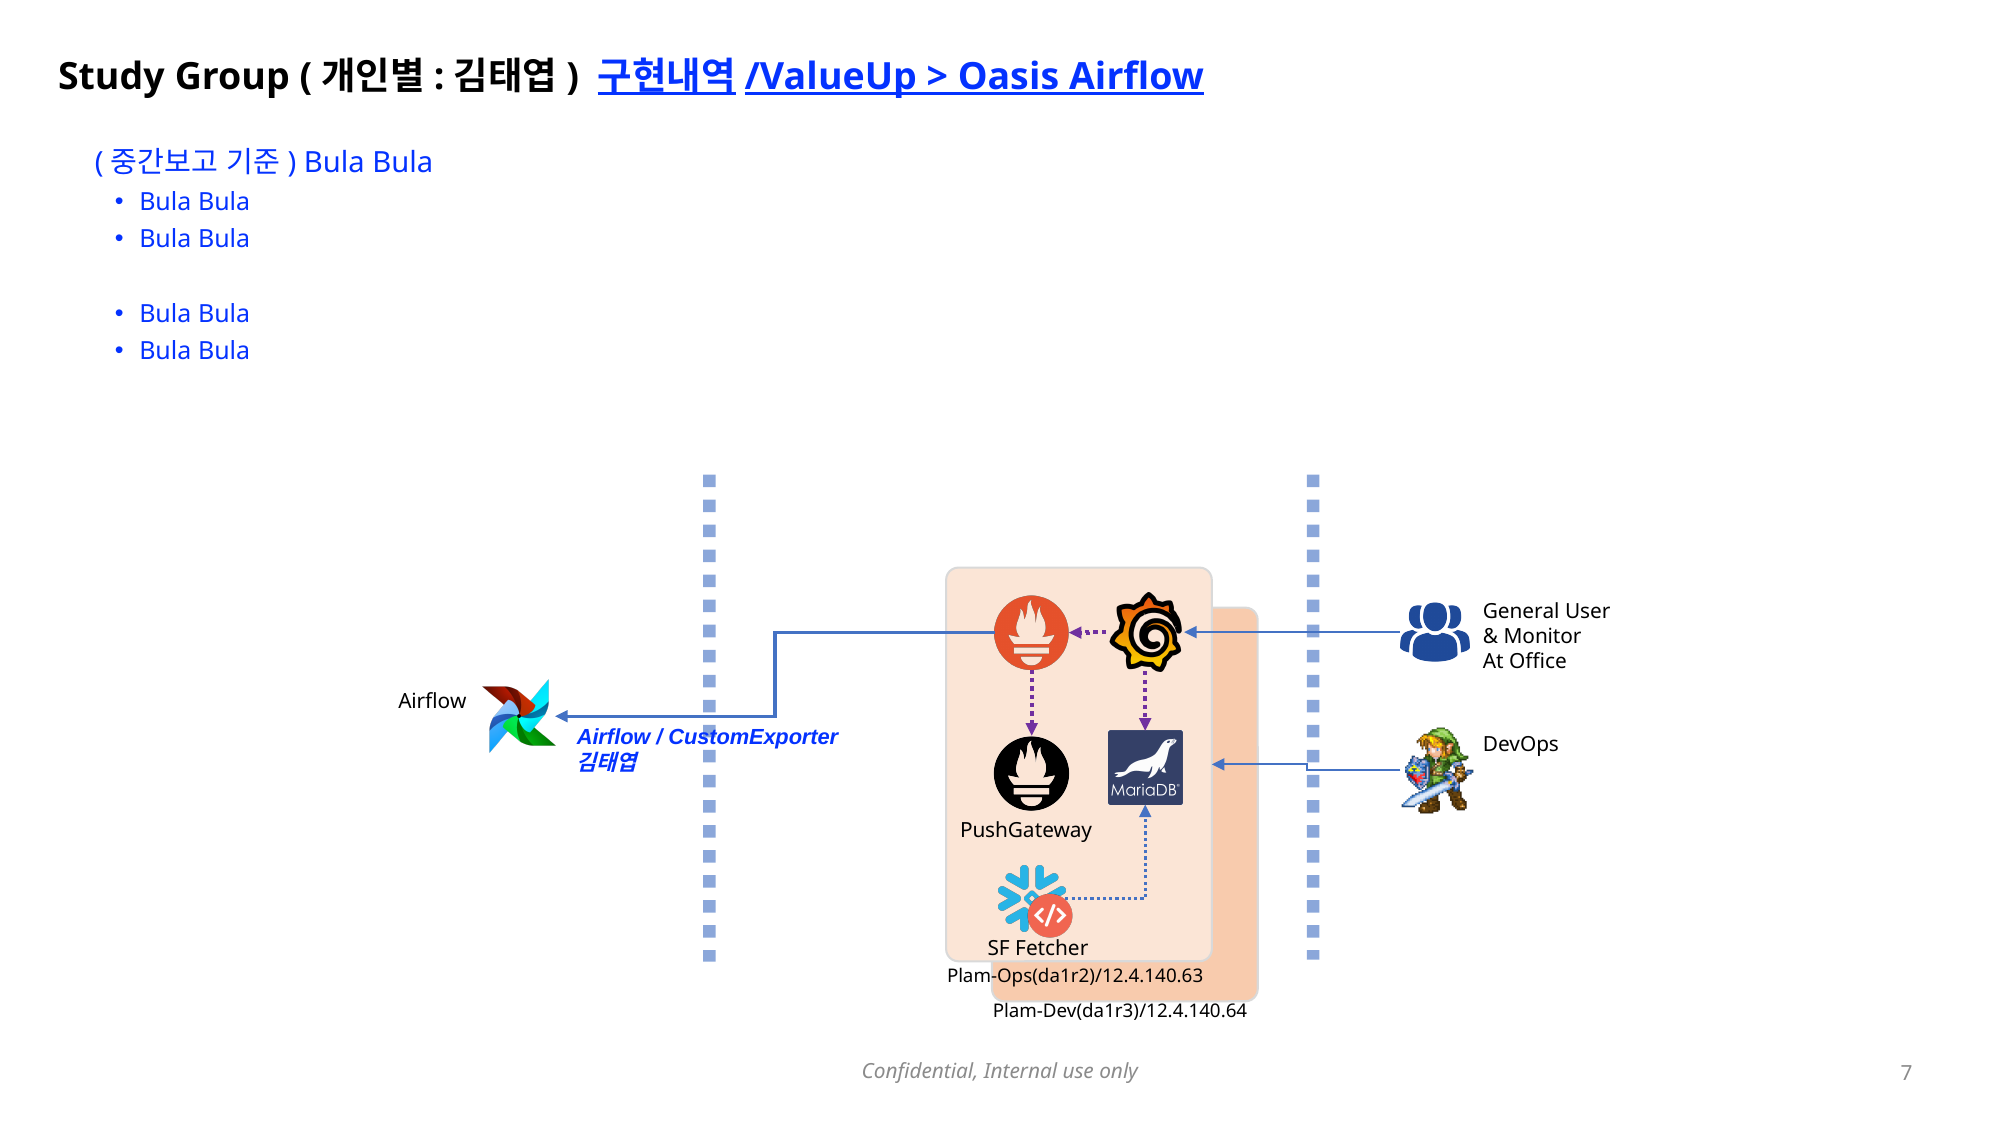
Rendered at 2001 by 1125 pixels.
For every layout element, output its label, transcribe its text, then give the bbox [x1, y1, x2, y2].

text_box [990, 771, 1259, 999]
picture [1400, 597, 1470, 667]
text_box DevOps [1482, 730, 1653, 756]
picture [1400, 726, 1475, 815]
title Study Group (개인별:김태엽) 구현내역/ValueUp > Oasis Airflow [43, 42, 1957, 112]
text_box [1211, 764, 1312, 771]
text_box (중간보고 기준) Bula Bula Bula Bula Bula Bula Bula Bula Bula Bula [72, 139, 1928, 369]
text_box Airflow / CustomExporter 김태엽 [576, 722, 709, 776]
picture [998, 865, 1073, 939]
picture [994, 595, 1069, 670]
picture [1108, 730, 1183, 805]
text_box [1213, 633, 1259, 763]
text_box General User & Monitor At Office [1482, 597, 1653, 673]
text_box [945, 633, 1213, 963]
text_box Airflow / CustomExporter 김태엽 [710, 722, 901, 776]
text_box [1065, 804, 1146, 899]
text_box [945, 566, 1213, 632]
text_box Plam-Dev(da1r3)/12.4.140.64 [993, 999, 1258, 1022]
picture [993, 735, 1070, 812]
text_box PushGateway [953, 817, 1065, 843]
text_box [555, 632, 995, 717]
text_box SF Fetcher [979, 934, 1097, 960]
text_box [1314, 764, 1401, 771]
text_box Plam-Ops(da1r2)/12.4.140.63 [947, 963, 1212, 986]
text_box [1213, 606, 1259, 631]
picture [482, 679, 556, 753]
picture [1106, 592, 1185, 672]
text_box Airflow [393, 687, 467, 713]
